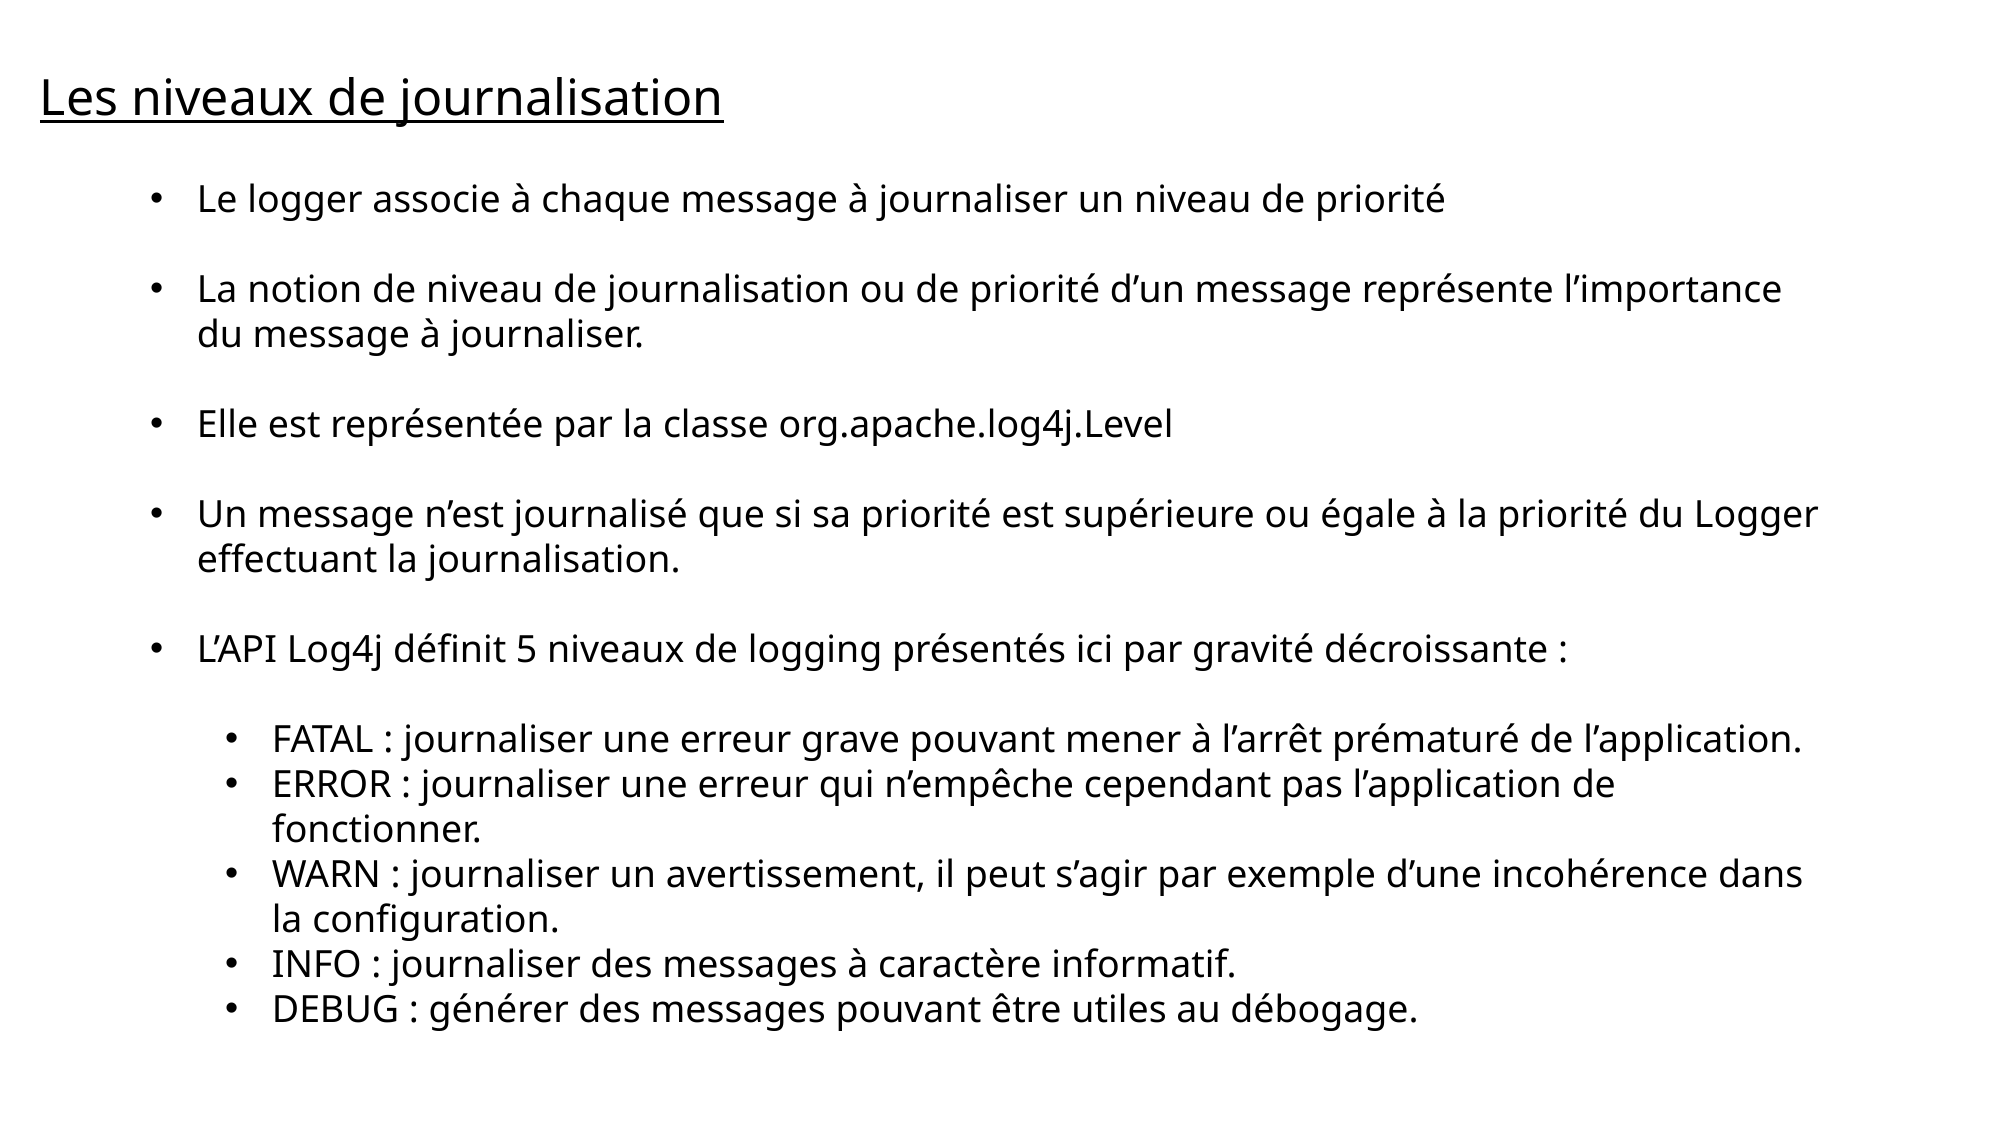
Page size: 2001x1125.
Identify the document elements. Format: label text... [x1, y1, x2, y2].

text_box Le logger associe à chaque message à journaliser un niveau de priorité La notion de niveau de journalisation ou de priorité d’un message représente l’importance du message à journaliser. Elle est représentée par la classe org.apache.log4j.Level Un message n’est journalisé que si sa priorité est supérieure ou égale à la priorité du Logger effectuant la journalisation. L’API Log4j définit 5 niveaux de logging présentés ici par gravité décroissante : FATAL : journaliser une erreur grave pouvant mener à l’arrêt prématuré de l’application. ERROR : journaliser une erreur qui n’empêche cependant pas l’application de fonctionner. WARN : journaliser un avertissement, il peut s’agir par exemple d’une incohérence dans la configuration. INFO : journaliser des messages à caractère informatif. DEBUG : générer des messages pouvant être utiles au débogage. [135, 167, 1846, 1038]
text_box Les niveaux de journalisation [25, 58, 765, 134]
